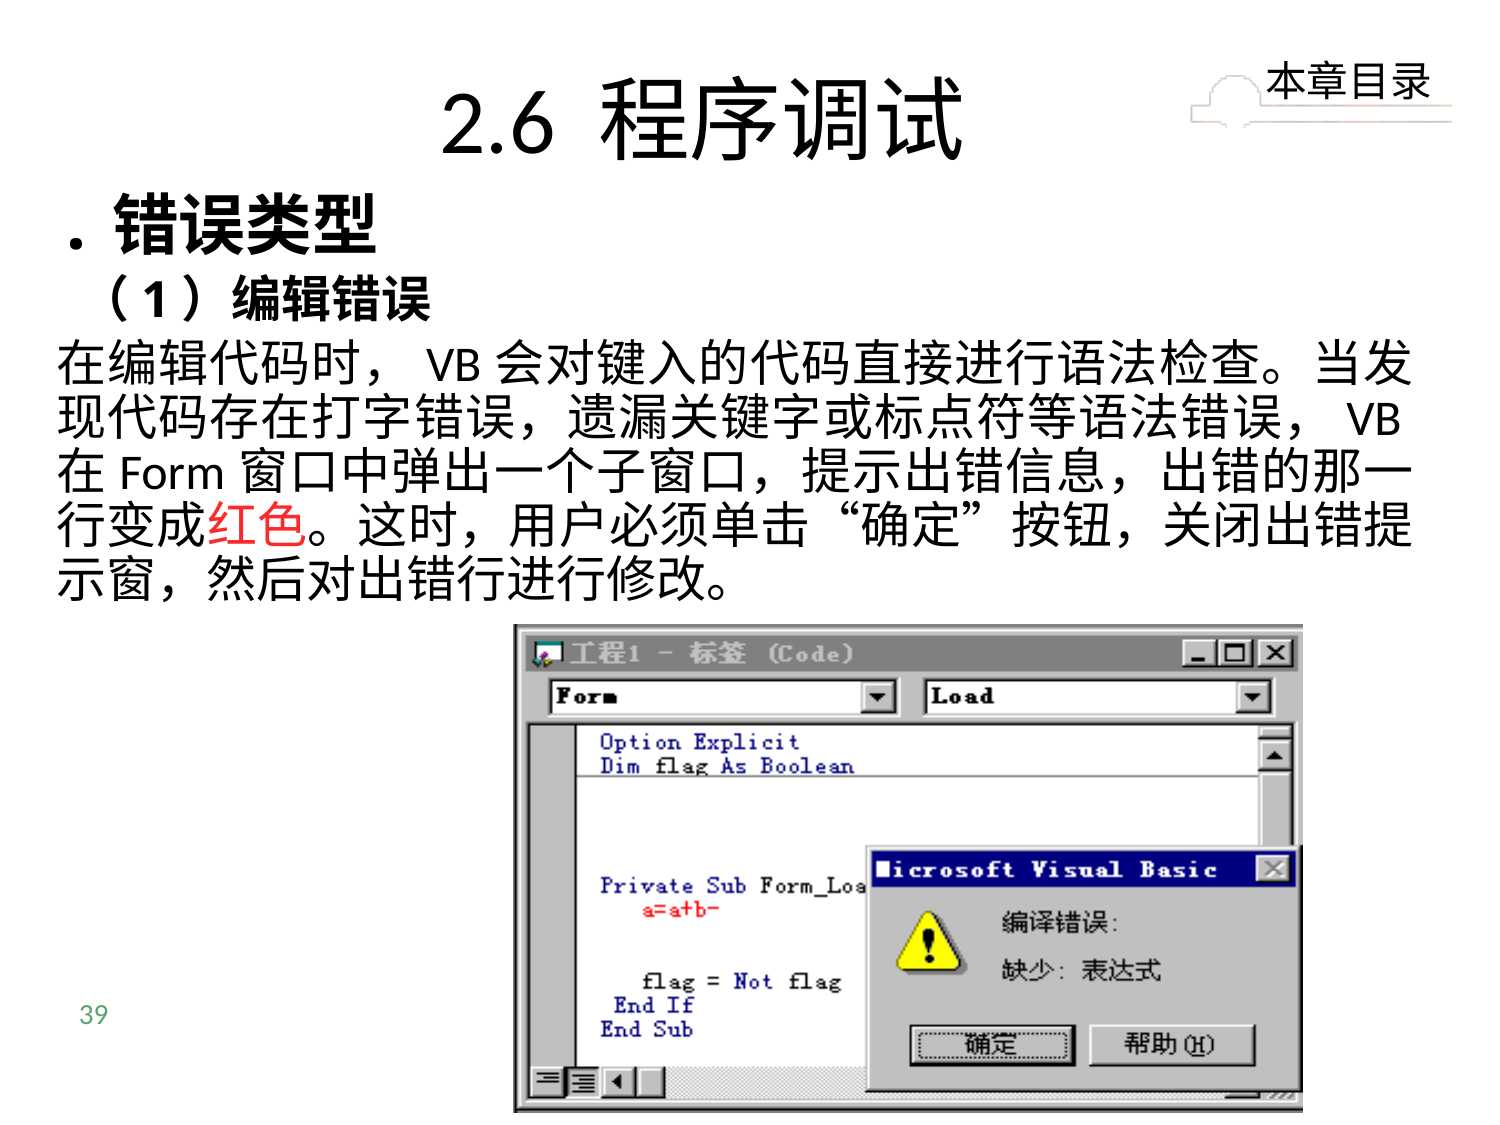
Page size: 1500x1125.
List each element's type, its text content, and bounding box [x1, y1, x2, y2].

text_box 39 [49, 962, 138, 1063]
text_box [1187, 46, 1454, 130]
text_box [513, 624, 1324, 1125]
list .错误类型 （1）编辑错误 在编辑代码时，VB会对键入的代码直接进行语法检查。当发现代码存在打字错误，遗漏关键字或标点符等语法错误，VB在Form窗口中弹出一个子窗口，提示出错信息，出错的那一行变成红色。这时，用户必须单击“确定”按钮，关闭出错提示窗，然后对出错行进行修改。 [41, 184, 1429, 698]
title 2.6 程序调试 [64, 54, 1340, 180]
